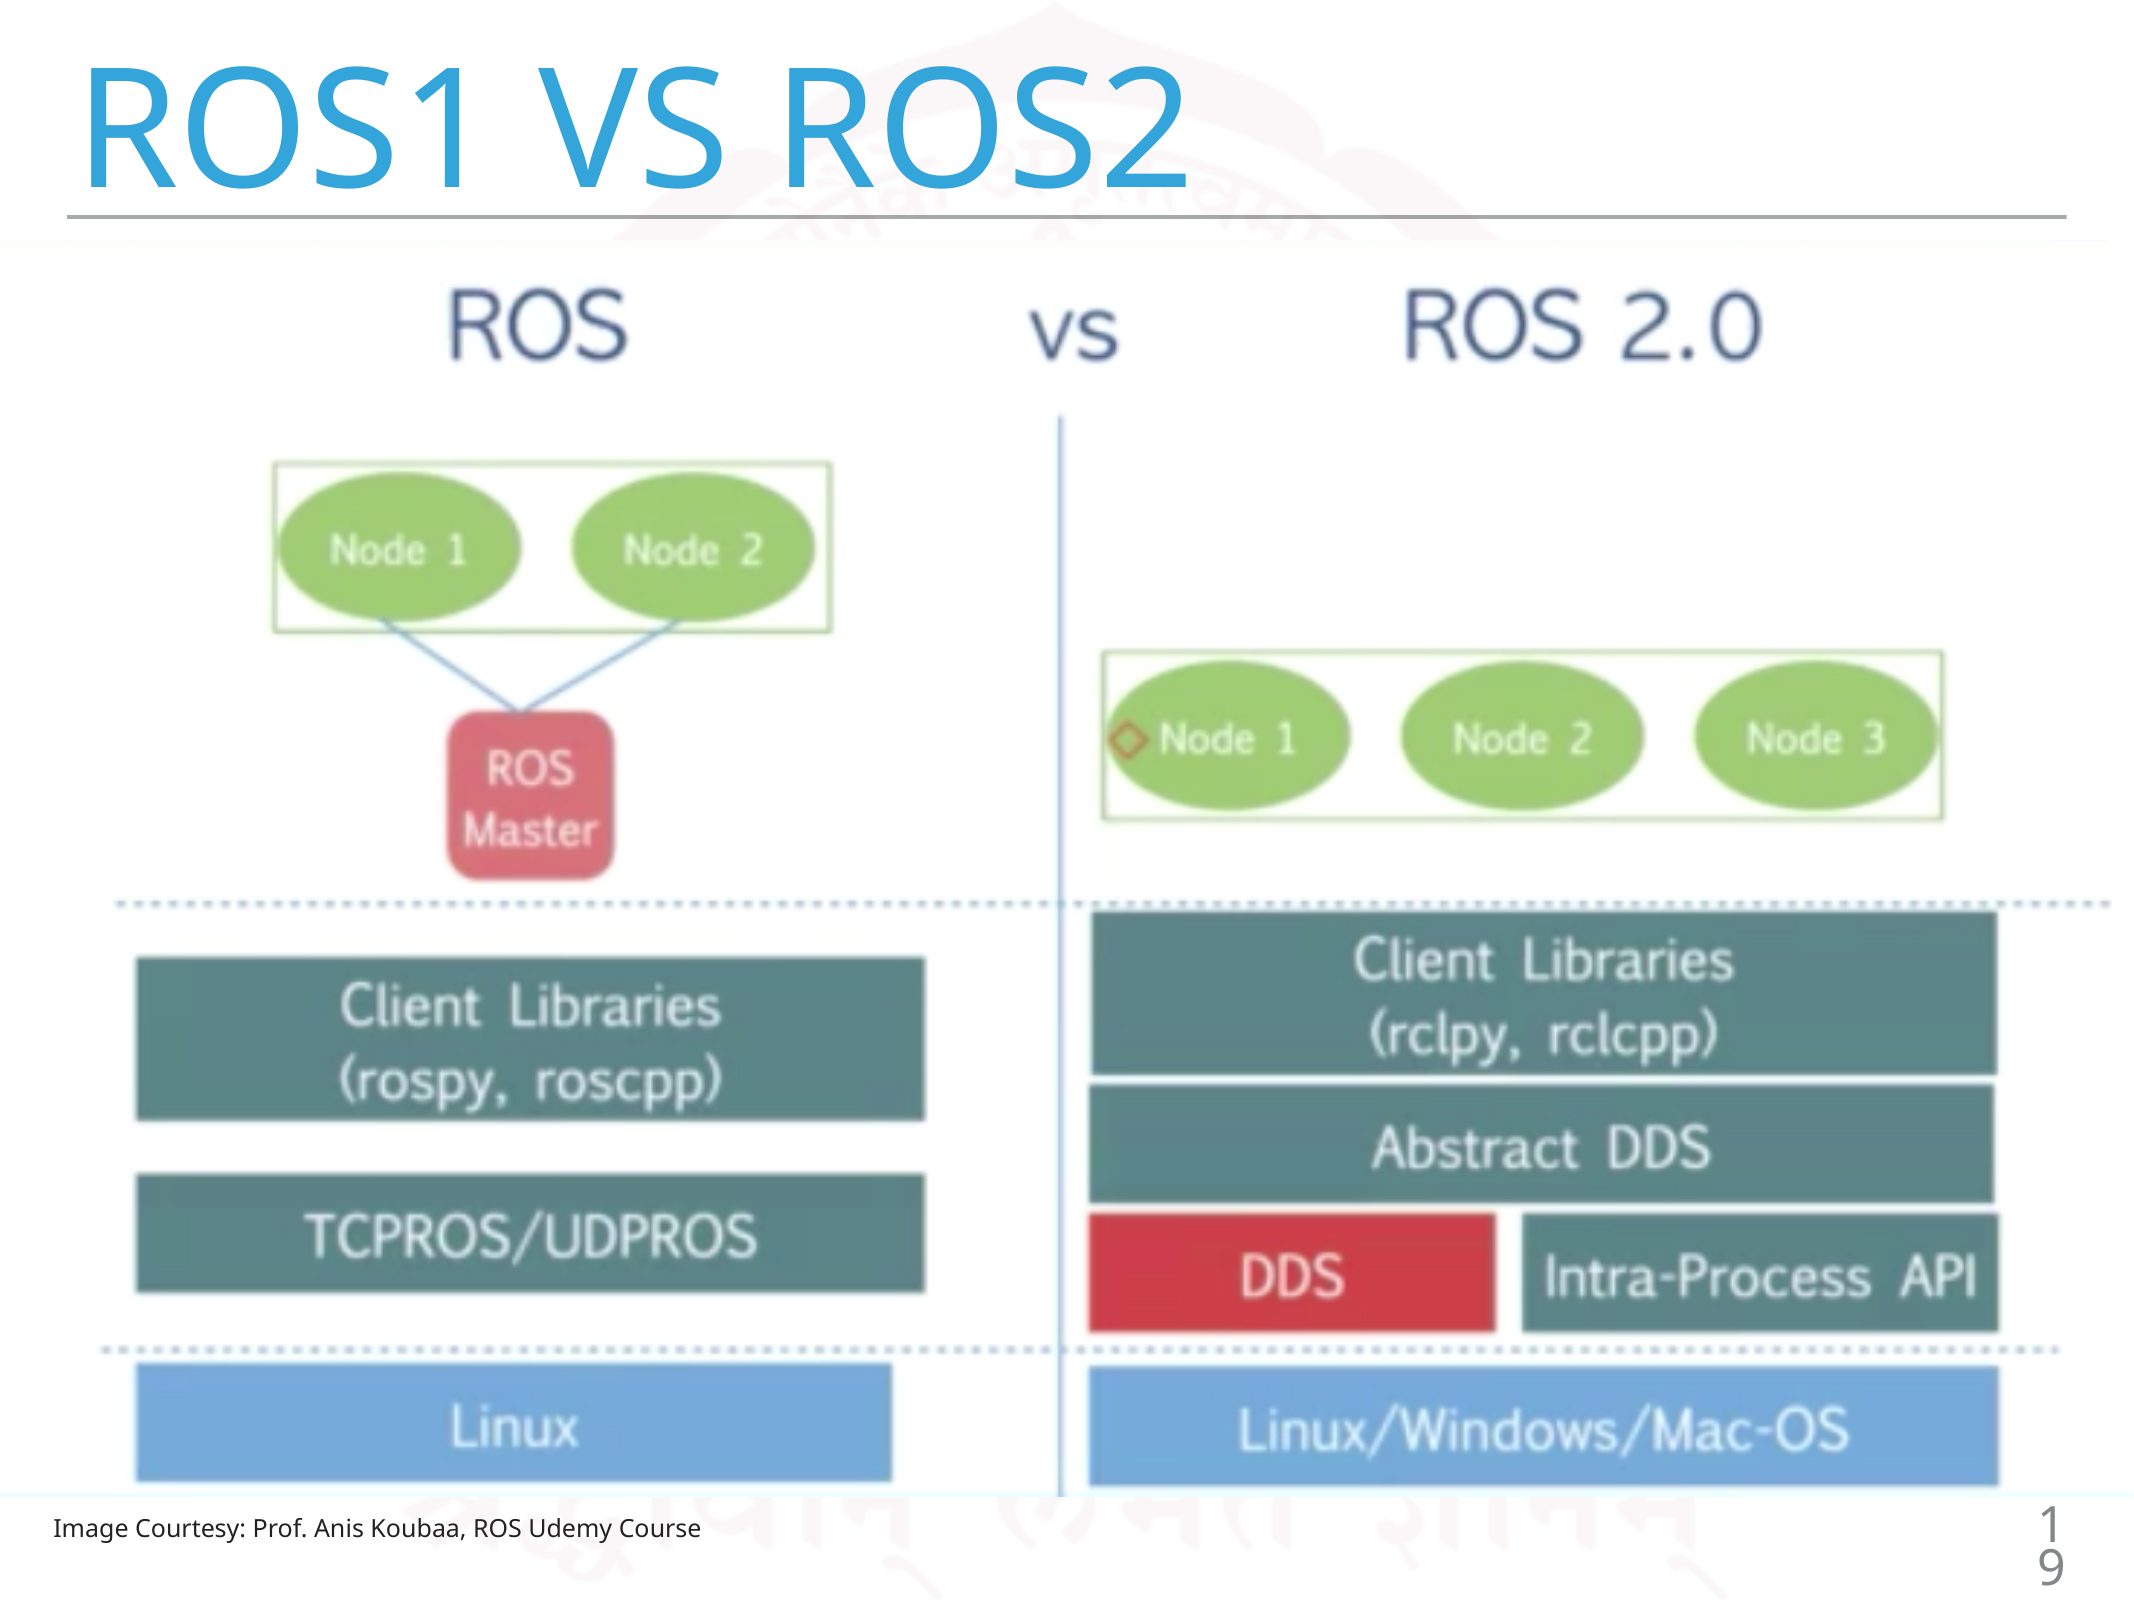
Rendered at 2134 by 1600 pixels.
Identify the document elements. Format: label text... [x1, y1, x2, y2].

title ROS1 Vs ROS2 [66, 50, 2068, 240]
slide_number 19 [2028, 1497, 2097, 1566]
text_box Image Courtesy: Prof. Anis Koubaa, ROS Udemy Course [45, 1504, 711, 1551]
picture [0, 240, 2134, 1497]
